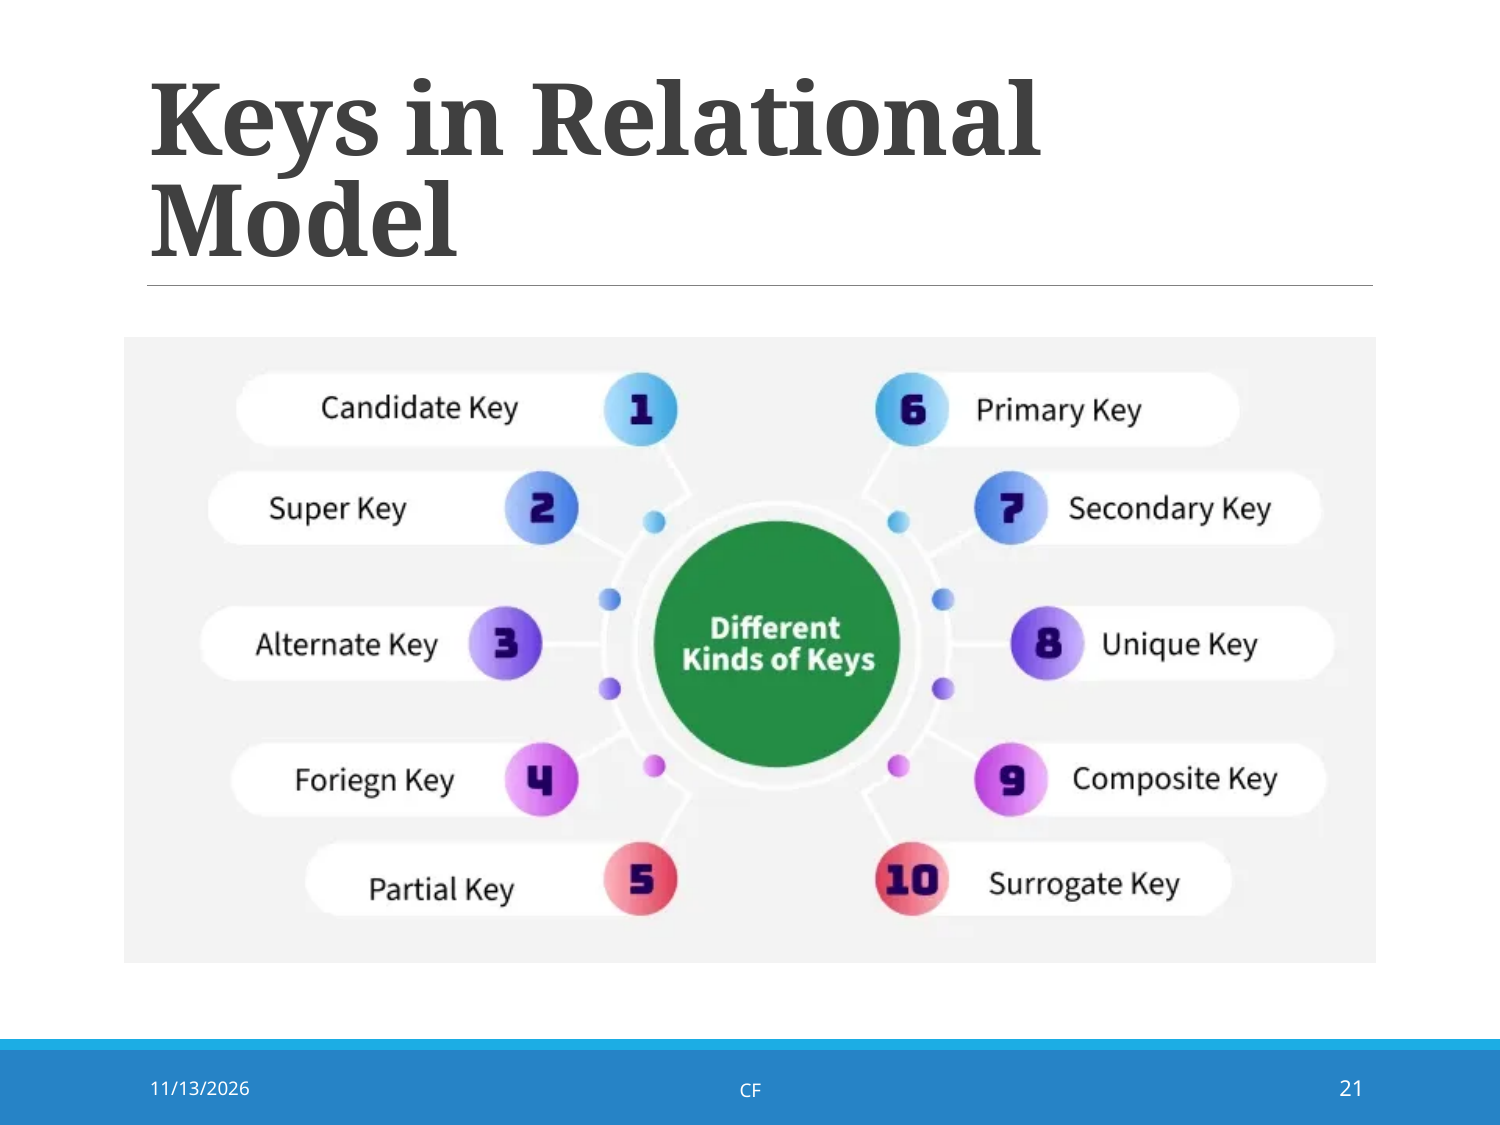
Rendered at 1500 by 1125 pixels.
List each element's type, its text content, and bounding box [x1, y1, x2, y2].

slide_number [134, 1059, 440, 1120]
picture [123, 336, 1377, 963]
title Keys in Relational Model [134, 47, 1373, 285]
footer CF [453, 1059, 1047, 1120]
slide_number 21 [1217, 1059, 1380, 1120]
